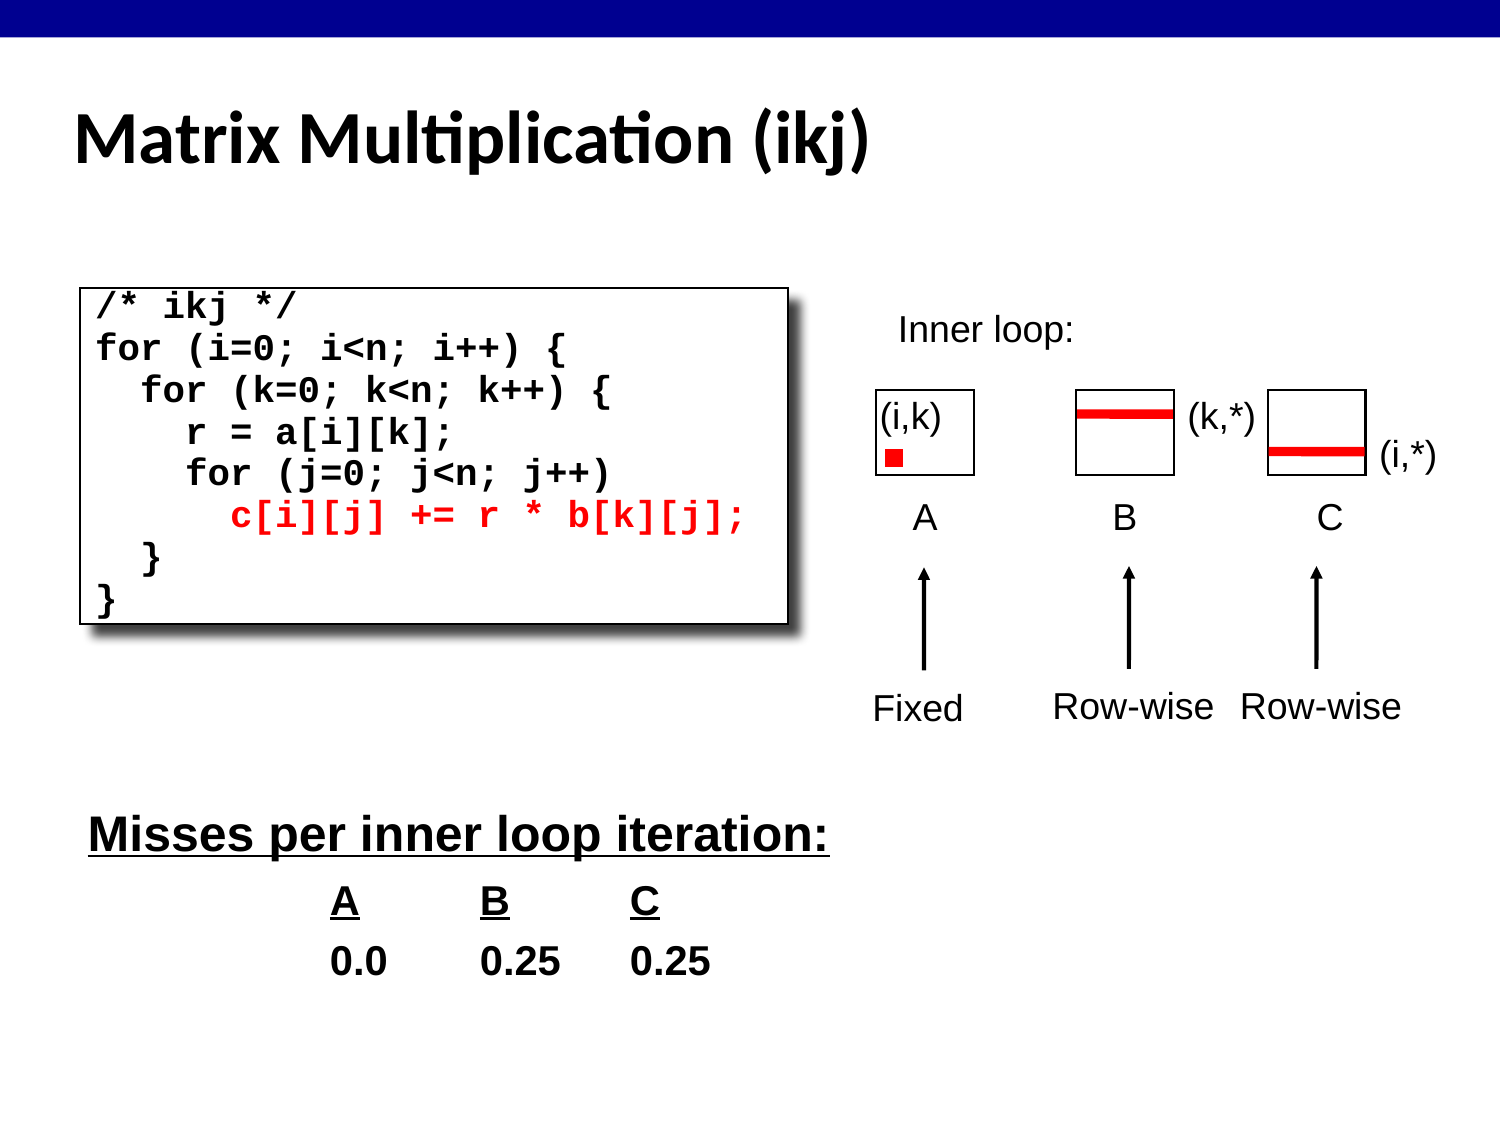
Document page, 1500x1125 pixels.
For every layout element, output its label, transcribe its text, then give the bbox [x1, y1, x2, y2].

text_box B [1097, 485, 1153, 545]
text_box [1037, 565, 1223, 735]
text_box (k,*) [1172, 385, 1272, 445]
text_box [1075, 390, 1174, 476]
title Matrix Multiplication (ikj) [58, 71, 1305, 197]
text_box A [897, 485, 953, 545]
text_box C [1301, 485, 1359, 545]
text_box [1267, 390, 1366, 476]
text_box Misses per inner loop iteration: A B C 0.0 0.25 0.25 [72, 798, 925, 1000]
text_box (i,k) [864, 385, 957, 445]
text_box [1224, 565, 1418, 735]
text_box [889, 453, 898, 462]
text_box Fixed [857, 676, 979, 736]
text_box [917, 567, 931, 671]
text_box /* ikj */ for (i=0; i<n; i++) { for (k=0; k<n; k++) { r = a[i][k]; for (j=0; j<n; j++) c[i][j] += r * b[k][j]; } } [80, 288, 789, 625]
text_box Inner loop: [883, 297, 1090, 358]
text_box (i,*) [1364, 422, 1453, 483]
text_box [875, 390, 974, 476]
